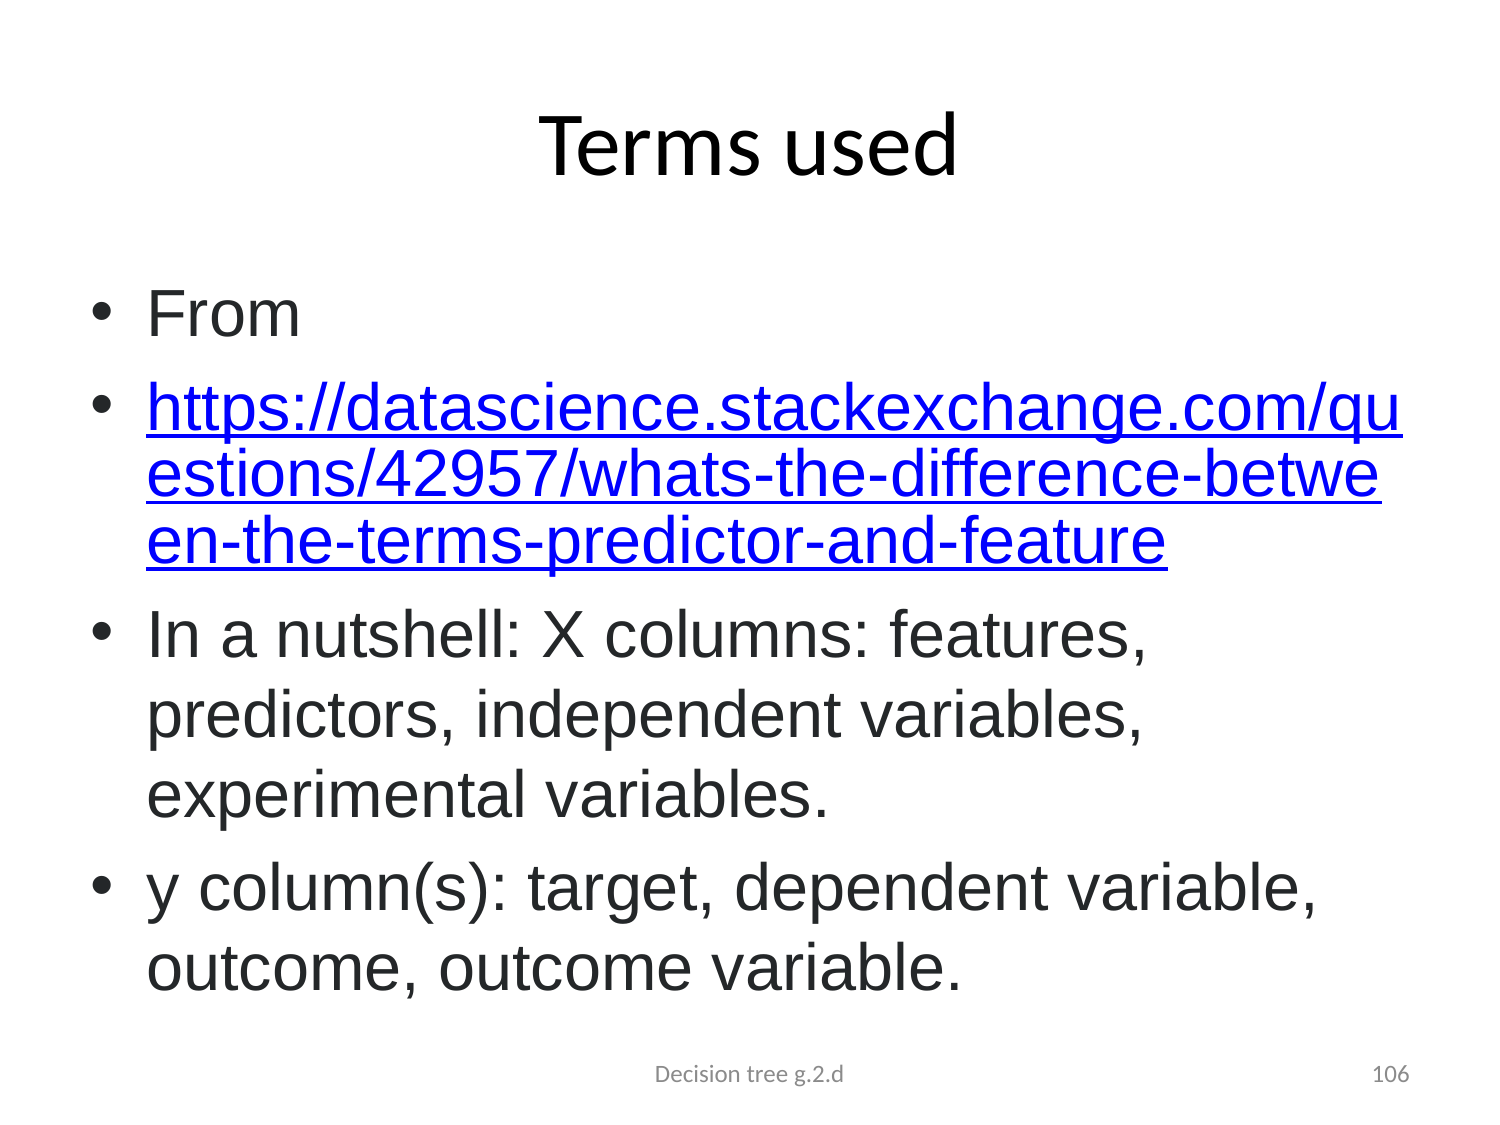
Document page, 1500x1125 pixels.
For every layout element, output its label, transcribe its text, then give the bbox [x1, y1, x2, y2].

footer Decision tree g.2.d [512, 1042, 988, 1103]
slide_number 106 [1074, 1042, 1425, 1103]
list From https://datascience.stackexchange.com/questions/42957/whats-the-difference-between-the-terms-predictor-and-feature In a nutshell: X columns: features, predictors, independent variables, experimental variables. y column(s): target, dependent variable, outcome, outcome variable. [75, 262, 1425, 1005]
title Terms used [75, 45, 1425, 233]
